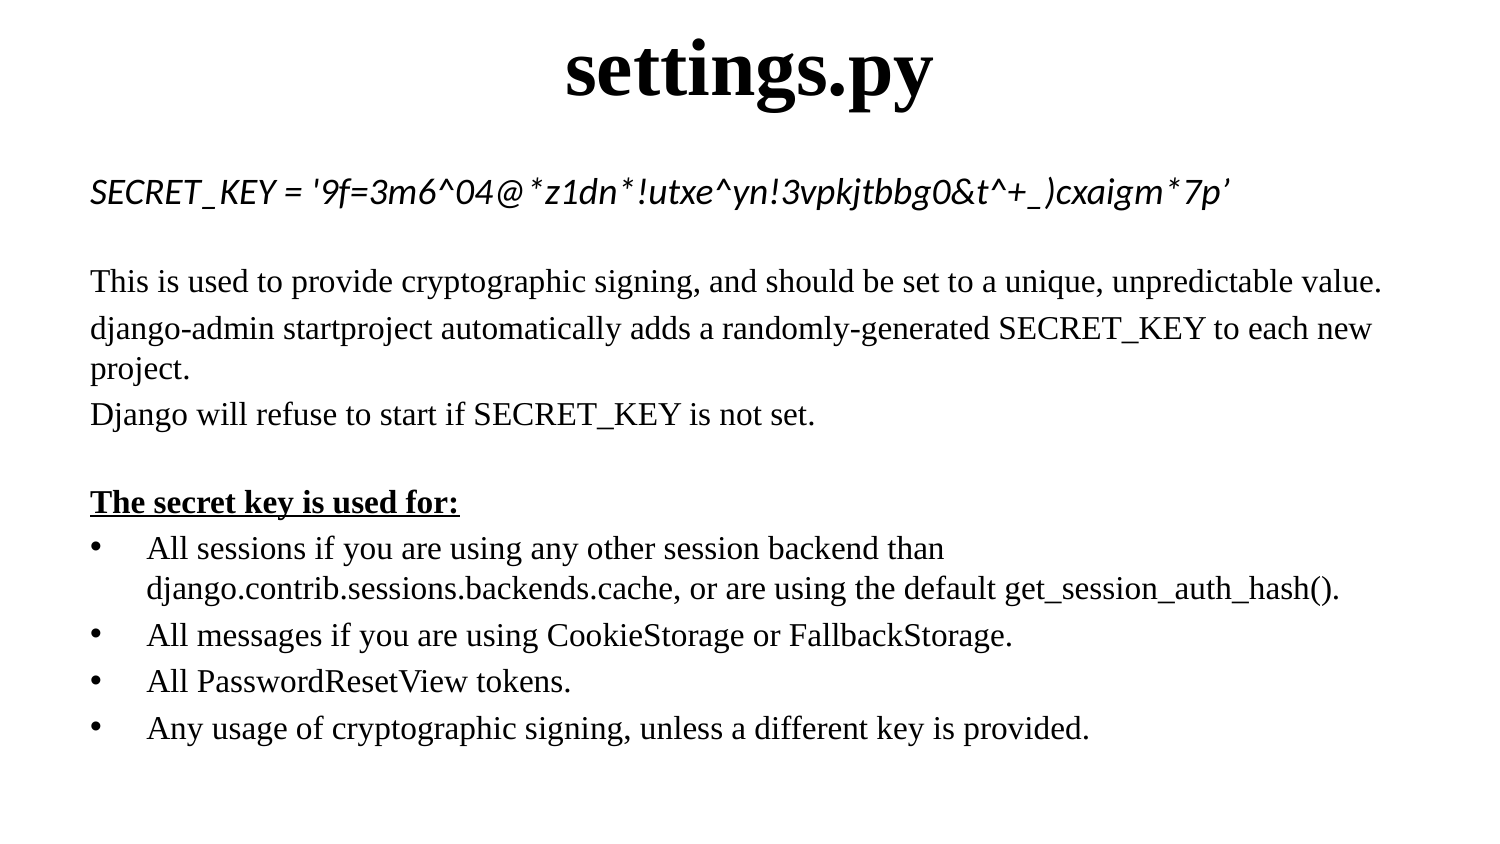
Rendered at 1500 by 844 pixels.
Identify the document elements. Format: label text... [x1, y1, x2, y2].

title settings.py [75, 6, 1425, 120]
list SECRET_KEY = '9f=3m6^04@*z1dn*!utxe^yn!3vpkjtbbg0&t^+_)cxaigm*7p’ This is used to provide cryptographic signing, and should be set to a unique, unpredictable value. django-admin startproject automatically adds a randomly-generated SECRET_KEY to each new project. Django will refuse to start if SECRET_KEY is not set. The secret key is used for: All sessions if you are using any other session backend than django.contrib.sessions.backends.cache, or are using the default get_session_auth_hash(). All messages if you are using CookieStorage or FallbackStorage. All PasswordResetView tokens. Any usage of cryptographic signing, unless a different key is provided. [75, 159, 1425, 810]
